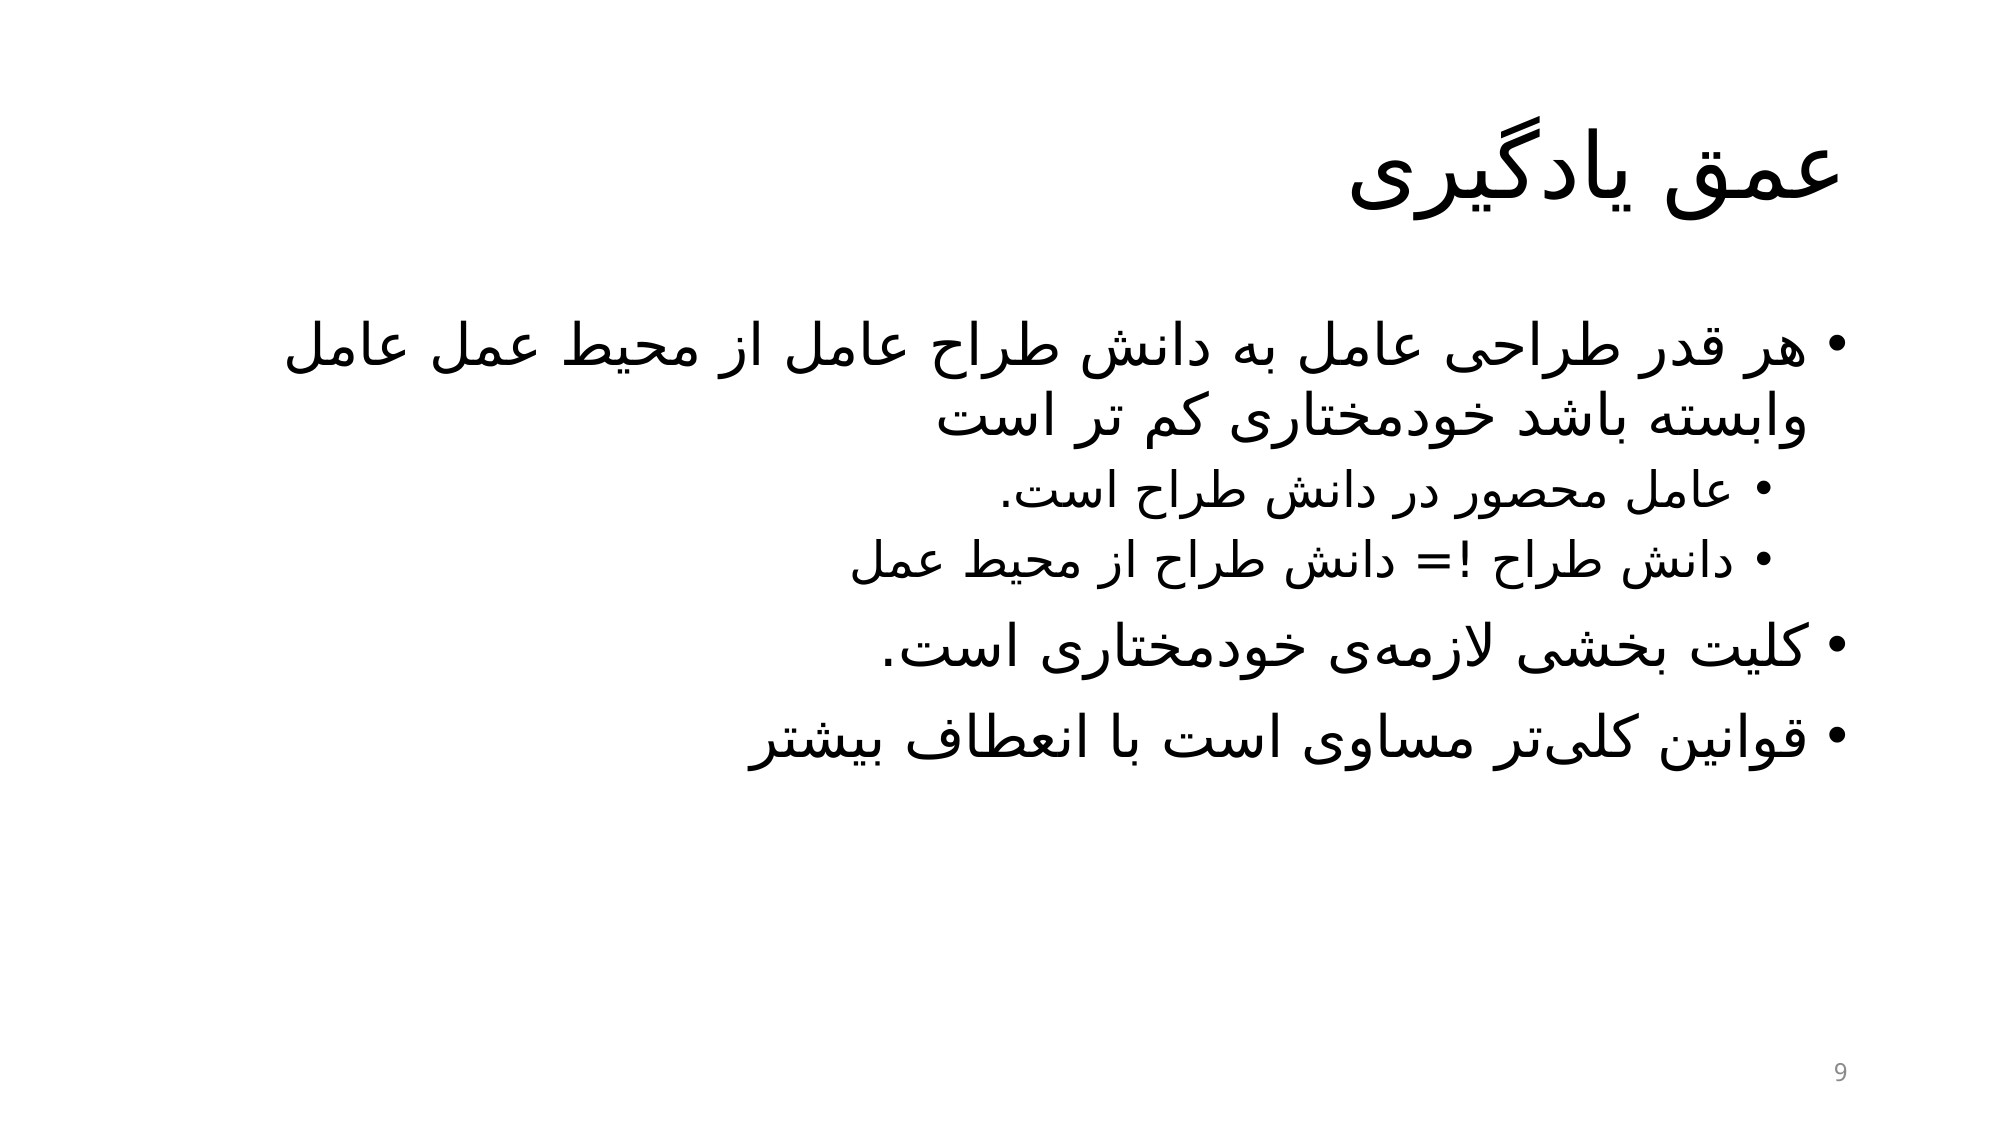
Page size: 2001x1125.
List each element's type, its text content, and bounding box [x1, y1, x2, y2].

slide_number 9 [1412, 1042, 1863, 1103]
list هر قدر طراحی عامل به دانش طراح عامل از محیط عمل عامل وابسته باشد خودمختاری کم تر است عامل محصور در دانش طراح است. دانش طراح != دانش طراح از محیط عمل کلیت بخشی لازمه‌ی خودمختاری است. قوانین کلی‌تر مساوی است با انعطاف بیشتر [137, 299, 1863, 1014]
title عمق یادگیری [137, 59, 1863, 278]
